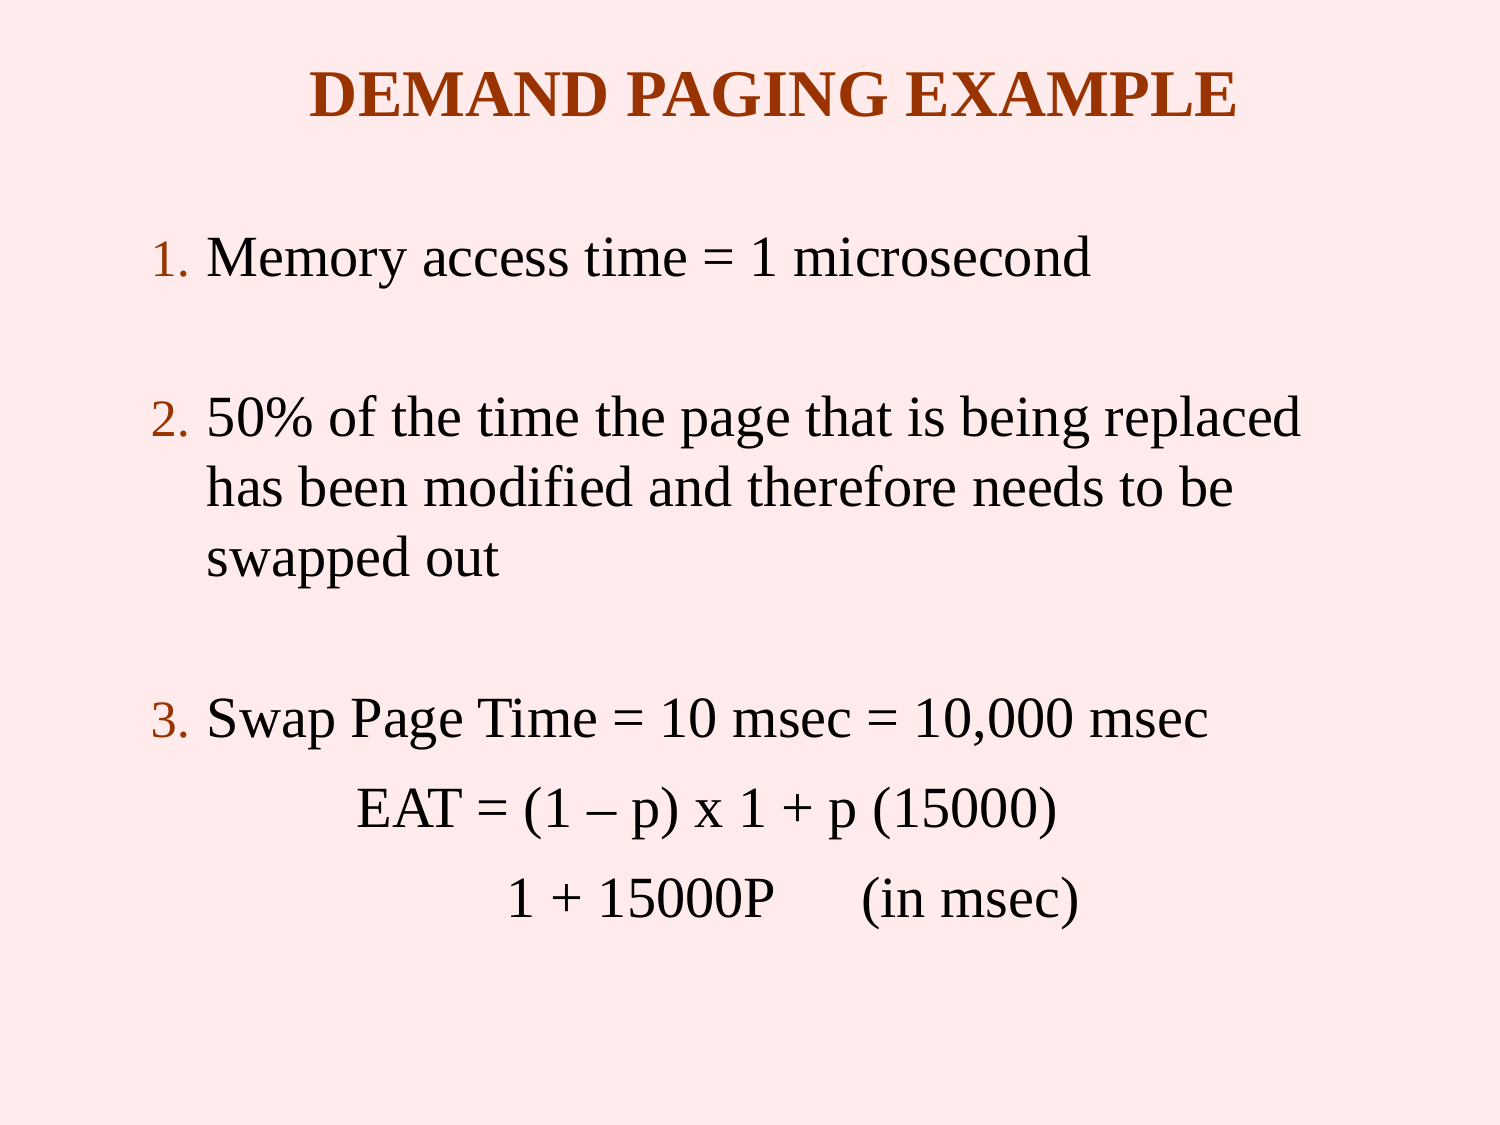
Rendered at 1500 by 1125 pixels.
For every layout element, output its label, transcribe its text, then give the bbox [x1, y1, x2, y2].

title DEMAND PAGING EXAMPLE [112, 37, 1438, 138]
list Memory access time = 1 microsecond 50% of the time the page that is being replaced has been modified and therefore needs to be swapped out Swap Page Time = 10 msec = 10,000 msec EAT = (1 – p) x 1 + p (15000) 1 + 15000P (in msec) [135, 210, 1342, 947]
